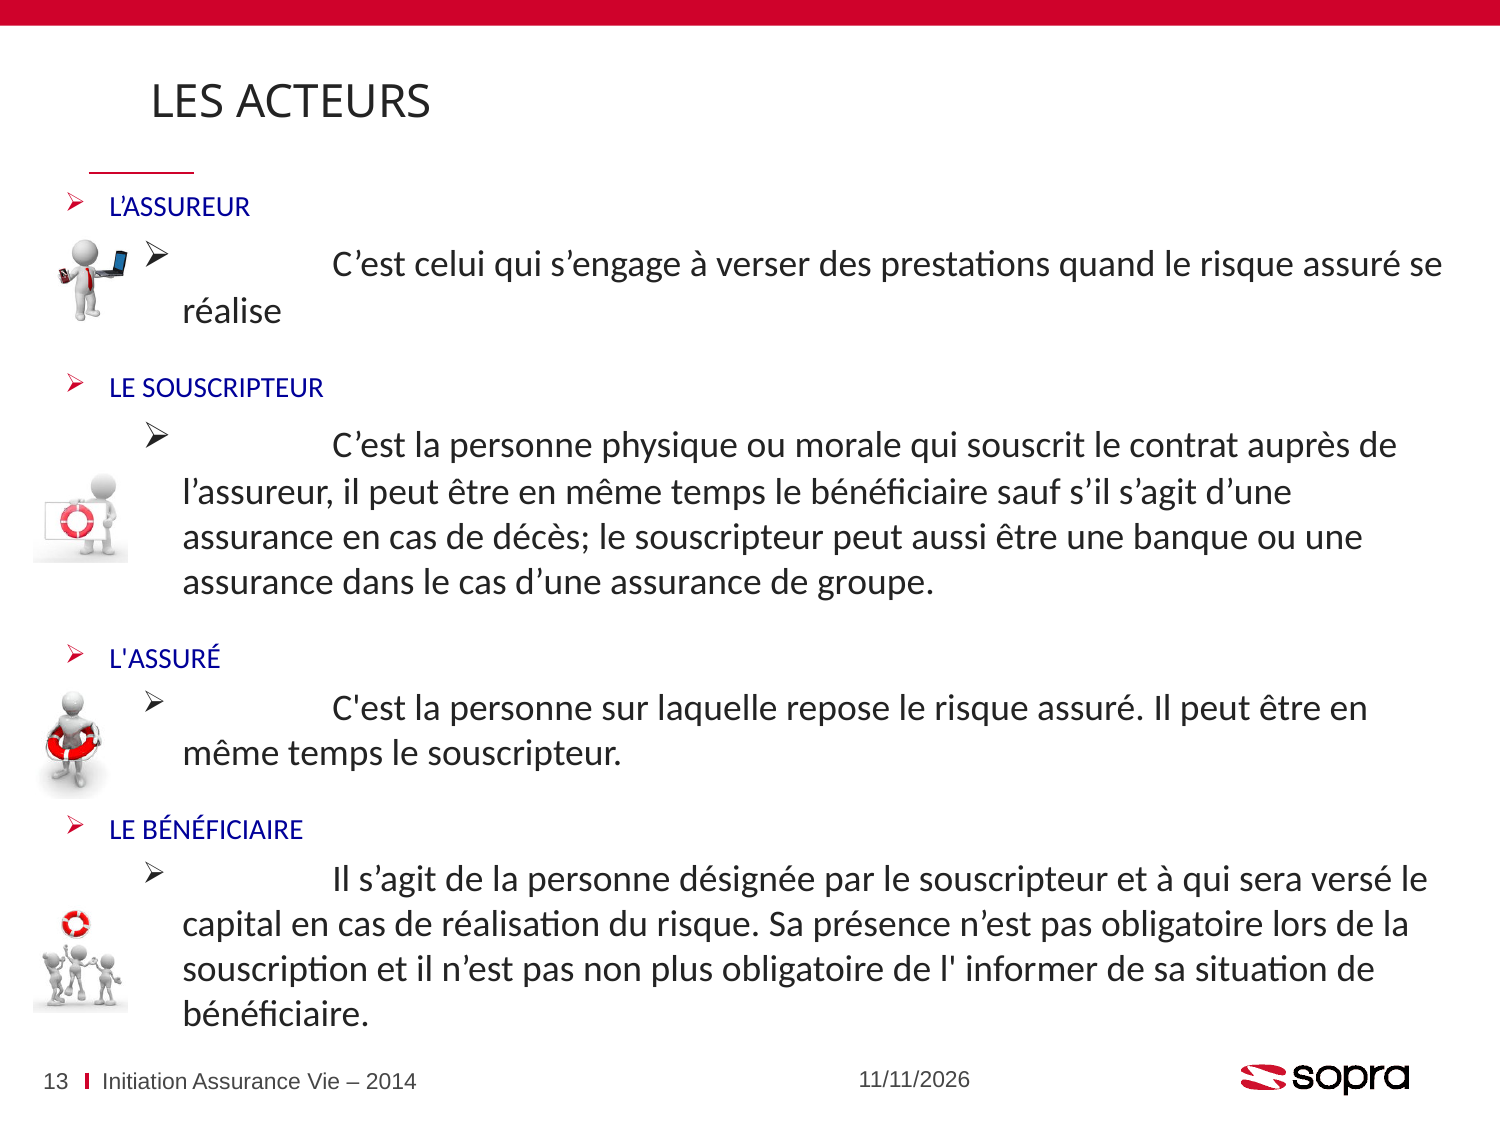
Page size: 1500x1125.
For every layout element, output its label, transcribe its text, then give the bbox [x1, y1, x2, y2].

picture [1219, 1047, 1430, 1114]
footer Initiation Assurance Vie – 2014 [87, 1066, 833, 1094]
title Les acteurs [150, 14, 1400, 136]
slide_number 13 [20, 1066, 69, 1094]
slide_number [843, 1061, 1022, 1095]
picture [28, 680, 117, 799]
picture [32, 904, 128, 1014]
list L’ASSUREUR C’est celui qui s’engage à verser des prestations quand le risque assuré se réalise LE SOUSCRIPTEUR C’est la personne physique ou morale qui souscrit le contrat auprès de l’assureur, il peut être en même temps le bénéficiaire sauf s’il s’agit d’une assurance en cas de décès; le souscripteur peut aussi être une banque ou une assurance dans le cas d’une assurance de groupe. L'ASSURÉ C'est la personne sur laquelle repose le risque assuré. Il peut être en même temps le souscripteur. LE BÉNÉFICIAIRE Il s’agit de la personne désignée par le souscripteur et à qui sera versé le capital en cas de réalisation du risque. Sa présence n’est pas obligatoire lors de la souscription et il n’est pas non plus obligatoire de l' informer de sa situation de bénéficiaire. [64, 187, 1447, 1047]
picture [32, 467, 128, 563]
picture [52, 234, 141, 323]
